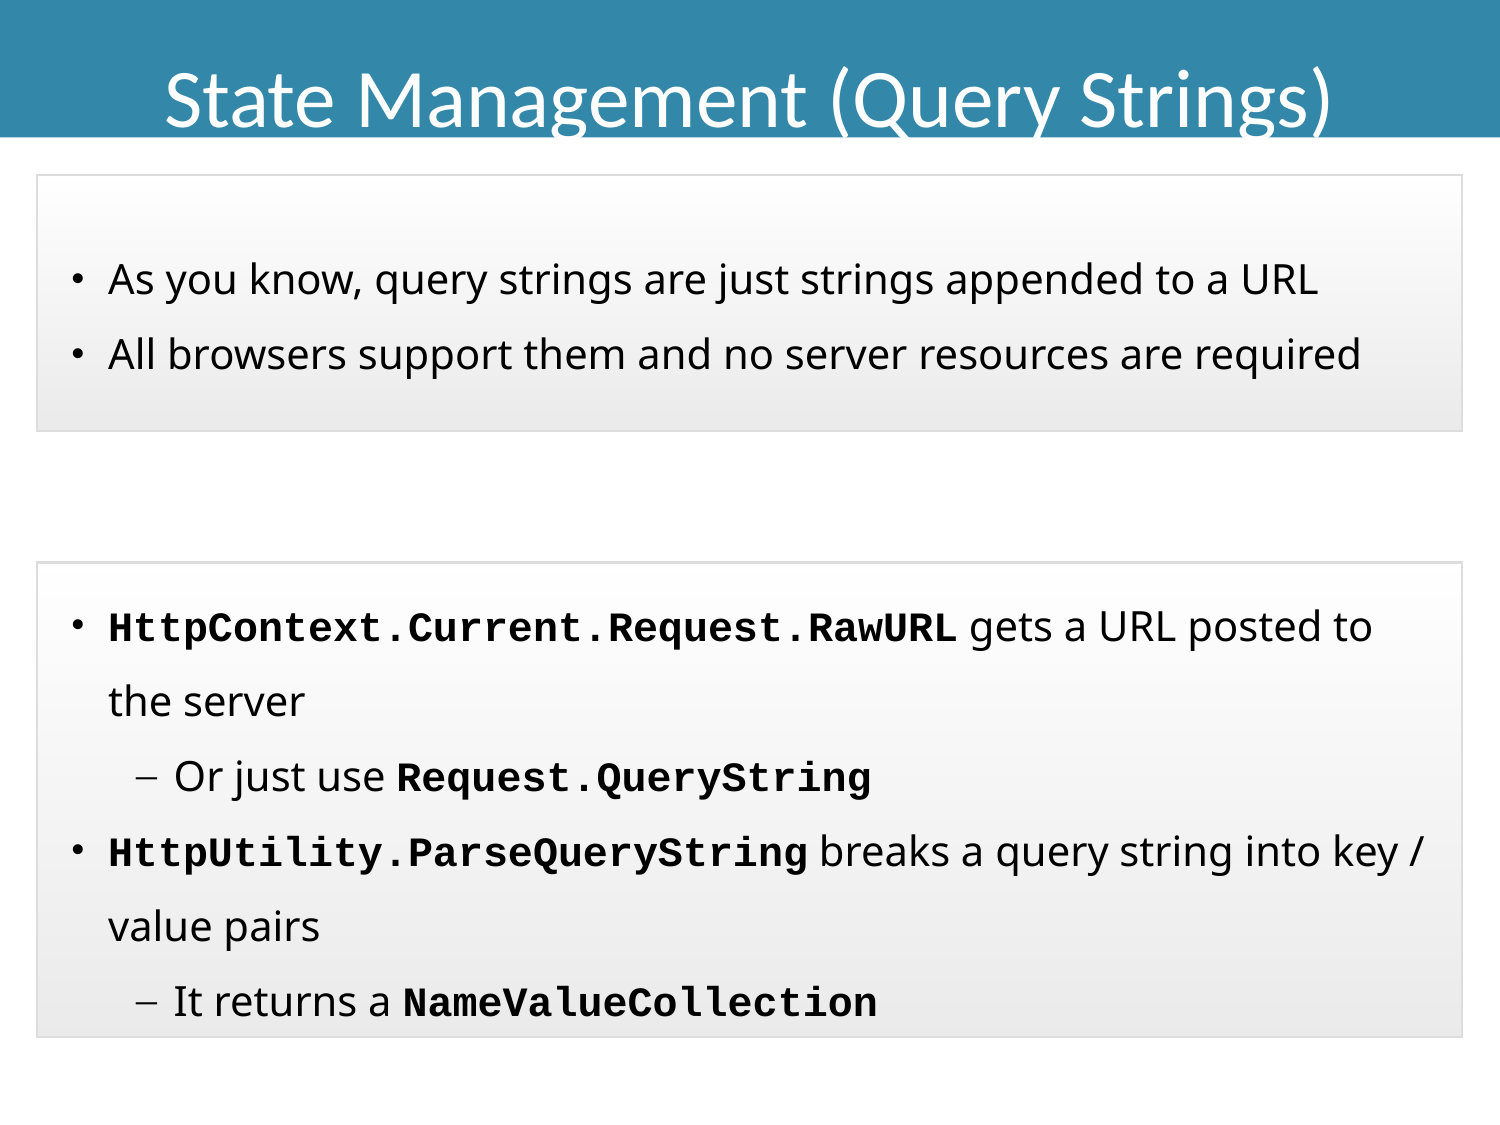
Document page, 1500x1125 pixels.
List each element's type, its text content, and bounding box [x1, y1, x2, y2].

text_box HttpContext.Current.Request.RawURL gets a URL posted to the server Or just use Request.QueryString HttpUtility.ParseQueryString breaks a query string into key / value pairs It returns a NameValueCollection [37, 562, 1463, 1038]
text_box As you know, query strings are just strings appended to a URL All browsers support them and no server resources are required [37, 174, 1463, 432]
text_box State Management (Query Strings) [0, 0, 1500, 138]
